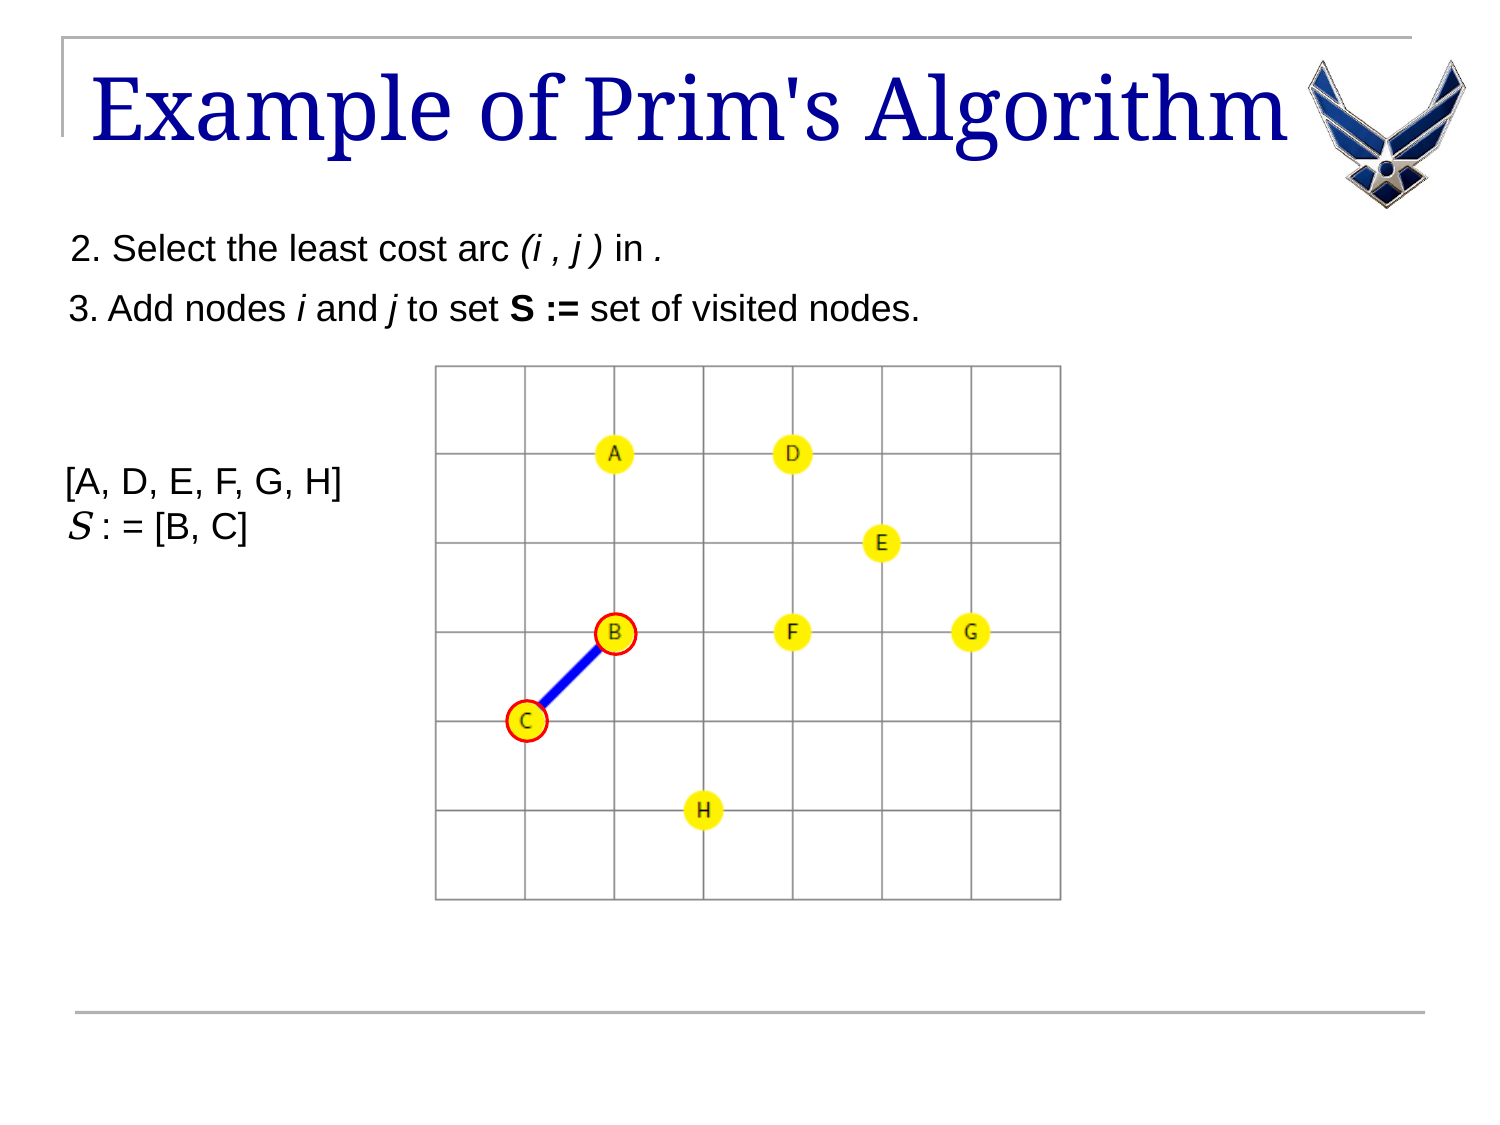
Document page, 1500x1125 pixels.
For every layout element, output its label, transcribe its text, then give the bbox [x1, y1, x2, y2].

picture [1425, 49, 1475, 217]
title Example of Prim's Algorithm [75, 45, 1425, 233]
text_box 3. Add nodes i and j to set S := set of visited nodes. [0, 276, 1163, 336]
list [429, 361, 1071, 907]
